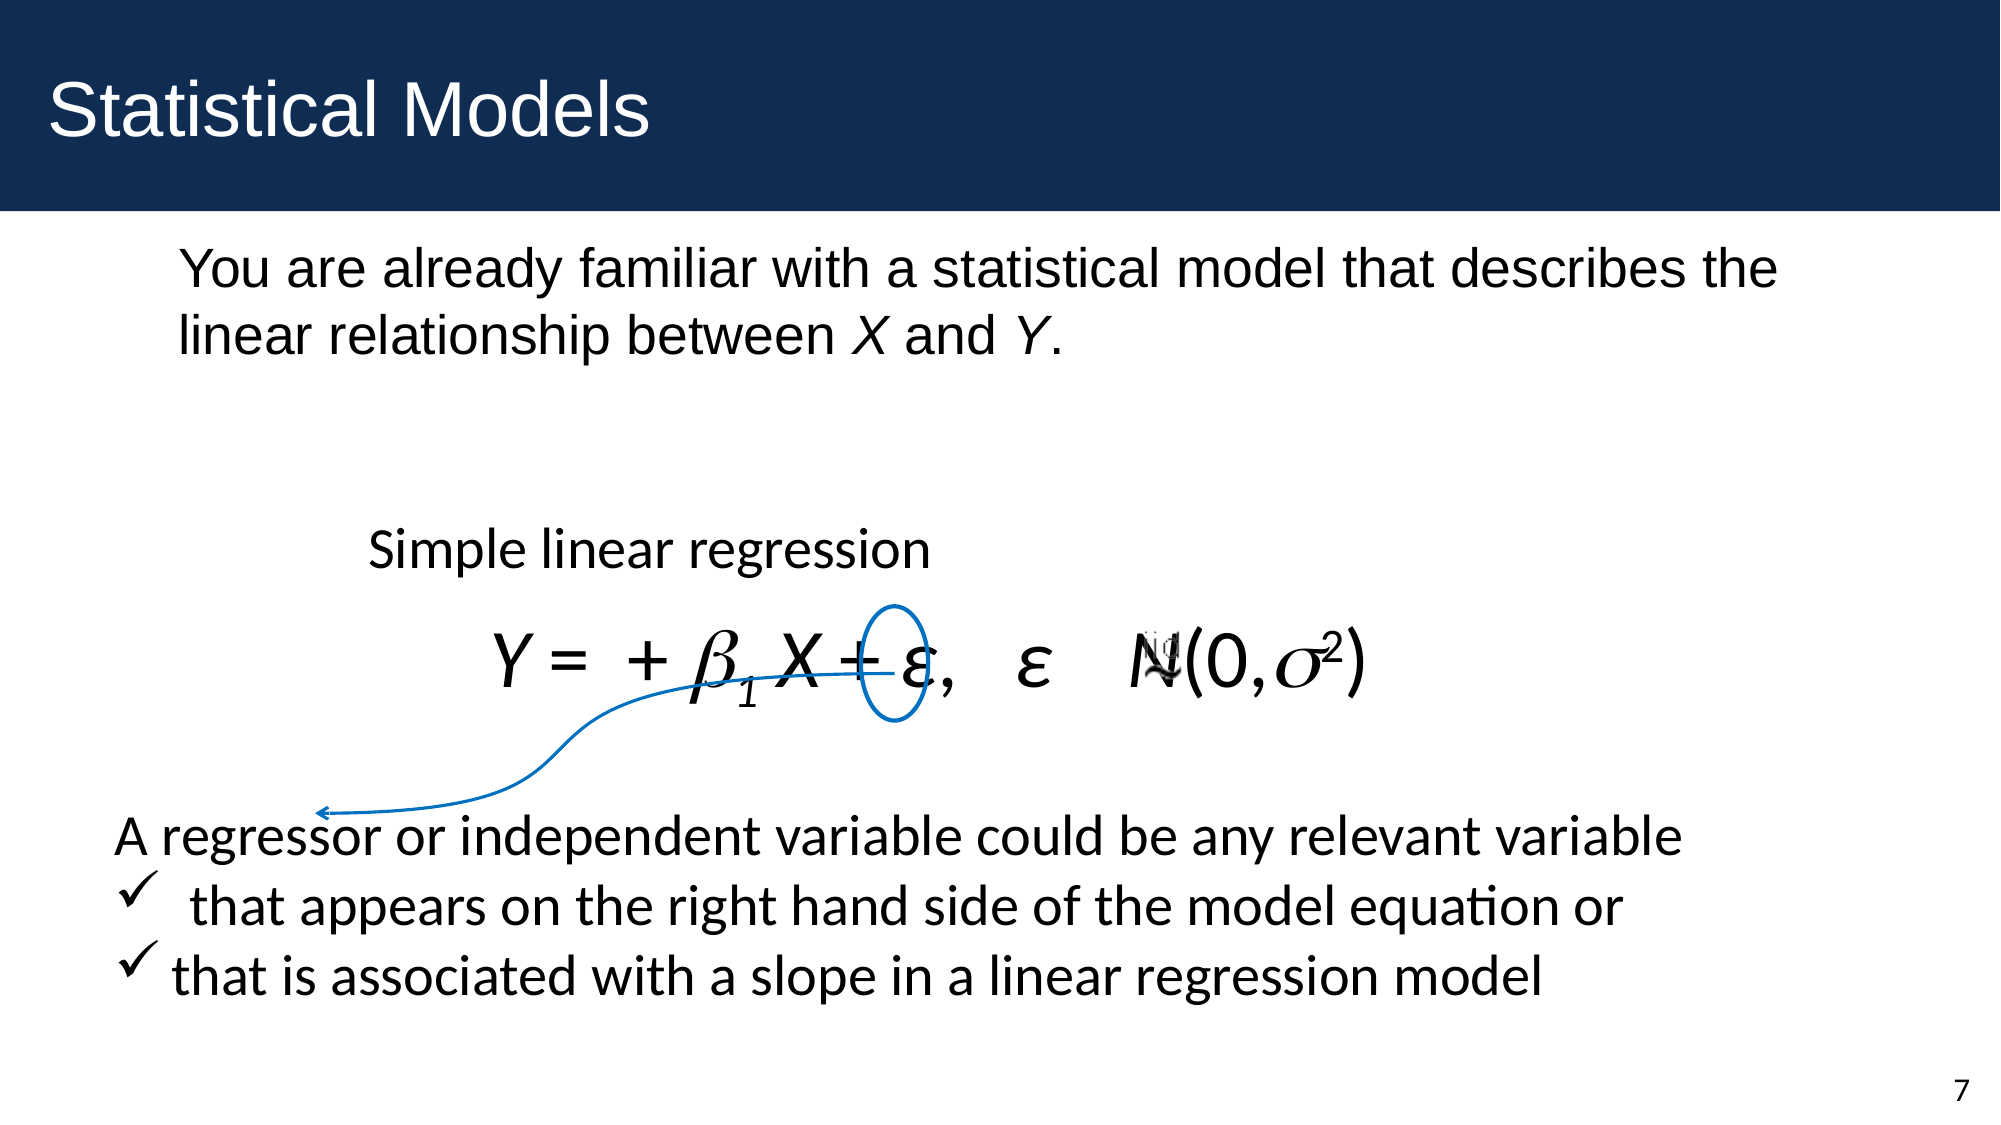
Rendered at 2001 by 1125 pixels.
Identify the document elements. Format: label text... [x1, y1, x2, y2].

title Statistical Models [32, 11, 1971, 200]
list You are already familiar with a statistical model that describes the linear relationship between X and Y. [99, 224, 1900, 476]
text_box A regressor or independent variable could be any relevant variable that appears on the right hand side of the model equation or that is associated with a slope in a linear regression model [99, 789, 553, 1015]
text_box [558, 476, 652, 1057]
text_box A regressor or independent variable could be any relevant variable that appears on the right hand side of the model equation or that is associated with a slope in a linear regression model [657, 789, 1900, 1015]
text_box Simple linear regression [657, 502, 948, 588]
text_box Simple linear regression [353, 502, 553, 588]
text_box [858, 604, 931, 723]
picture [1124, 615, 1198, 693]
